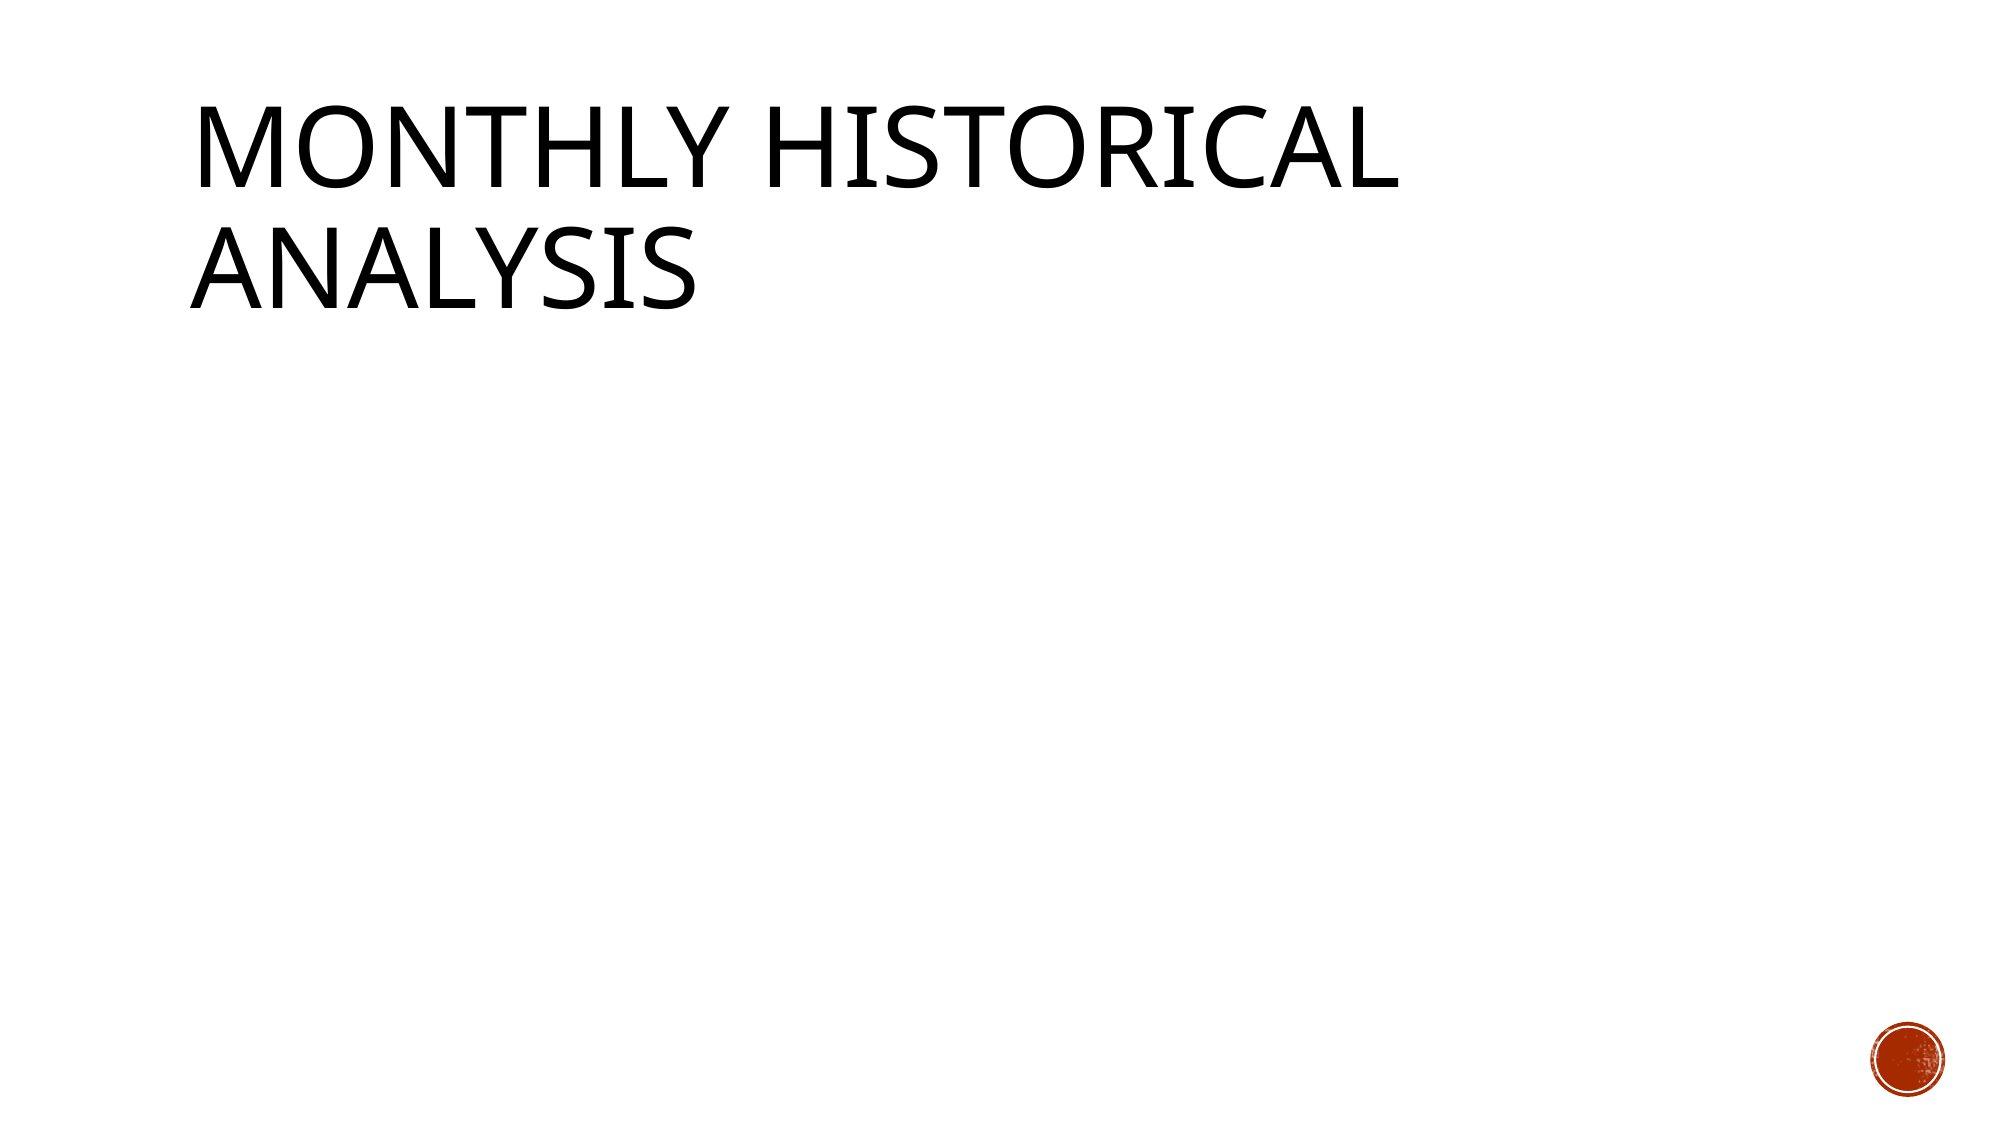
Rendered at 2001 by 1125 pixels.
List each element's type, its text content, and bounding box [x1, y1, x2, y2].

title Monthly historical analysis [175, 79, 1826, 344]
